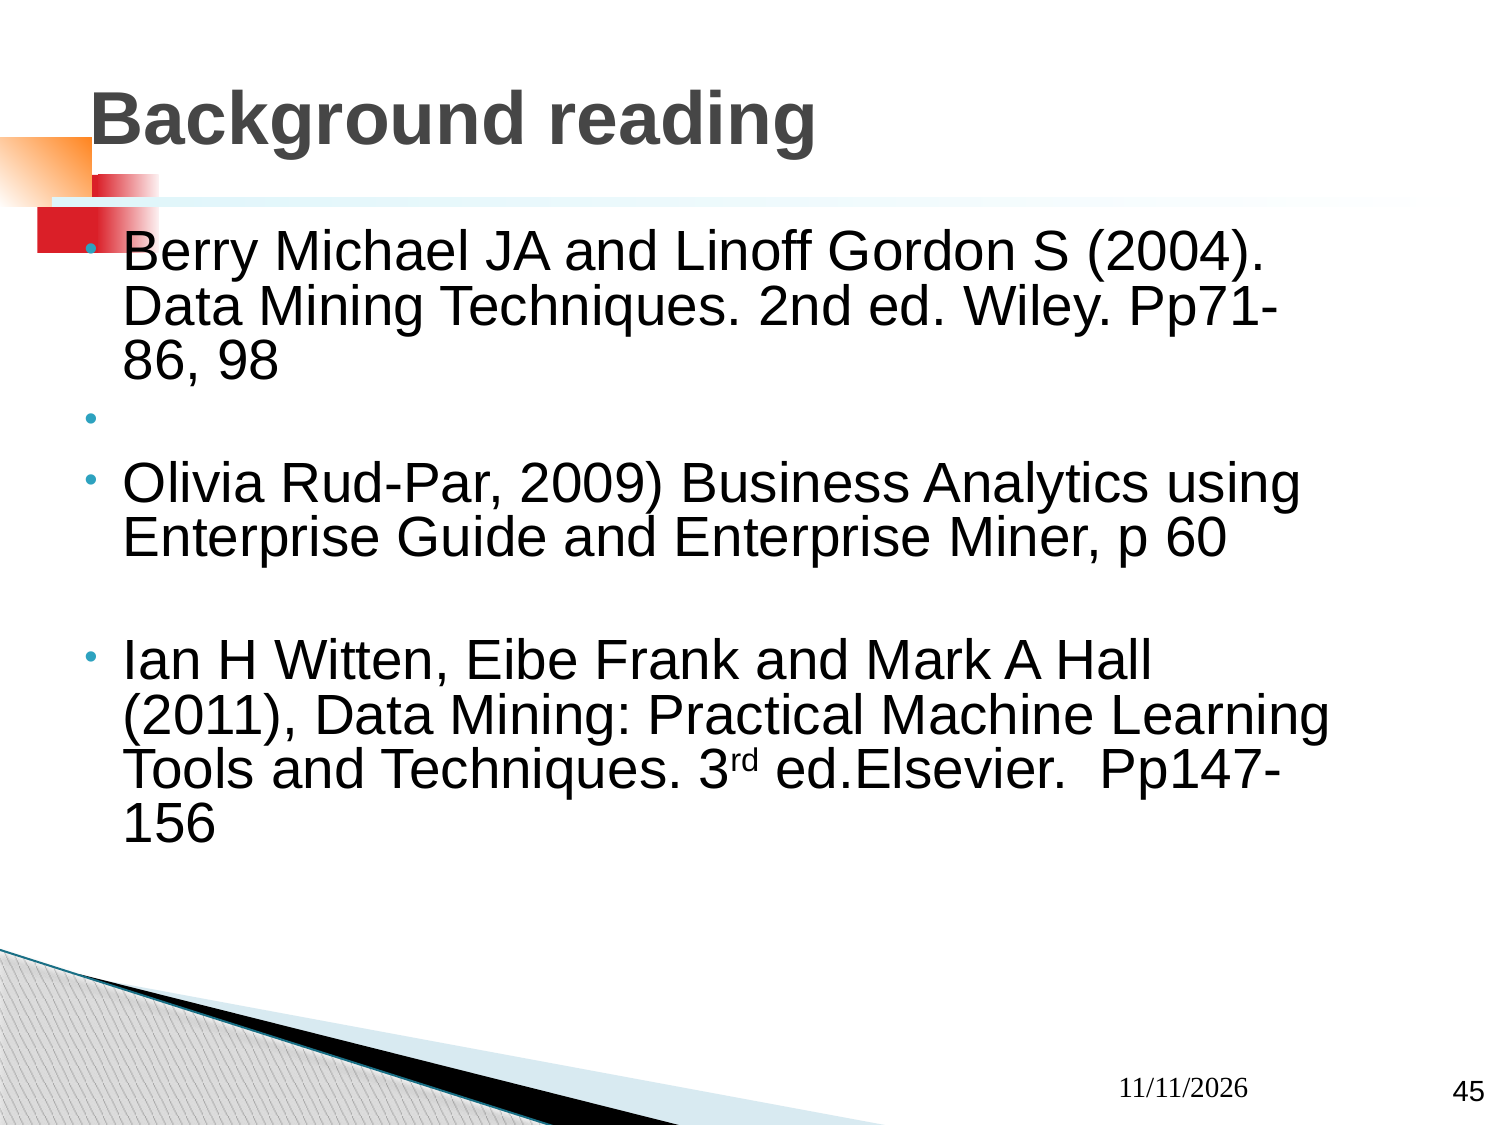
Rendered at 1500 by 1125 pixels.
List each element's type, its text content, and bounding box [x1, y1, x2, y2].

list Berry Michael JA and Linoff Gordon S (2004). Data Mining Techniques. 2nd ed. Wiley. Pp71-86, 98 Olivia Rud-Par, 2009) Business Analytics using Enterprise Guide and Enterprise Miner, p 60 Ian H Witten, Eibe Frank and Mark A Hall (2011), Data Mining: Practical Machine Learning Tools and Techniques. 3rd ed.Elsevier. Pp147-156 [53, 220, 1352, 1047]
title Background reading [75, 45, 1425, 185]
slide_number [1103, 1051, 1419, 1112]
